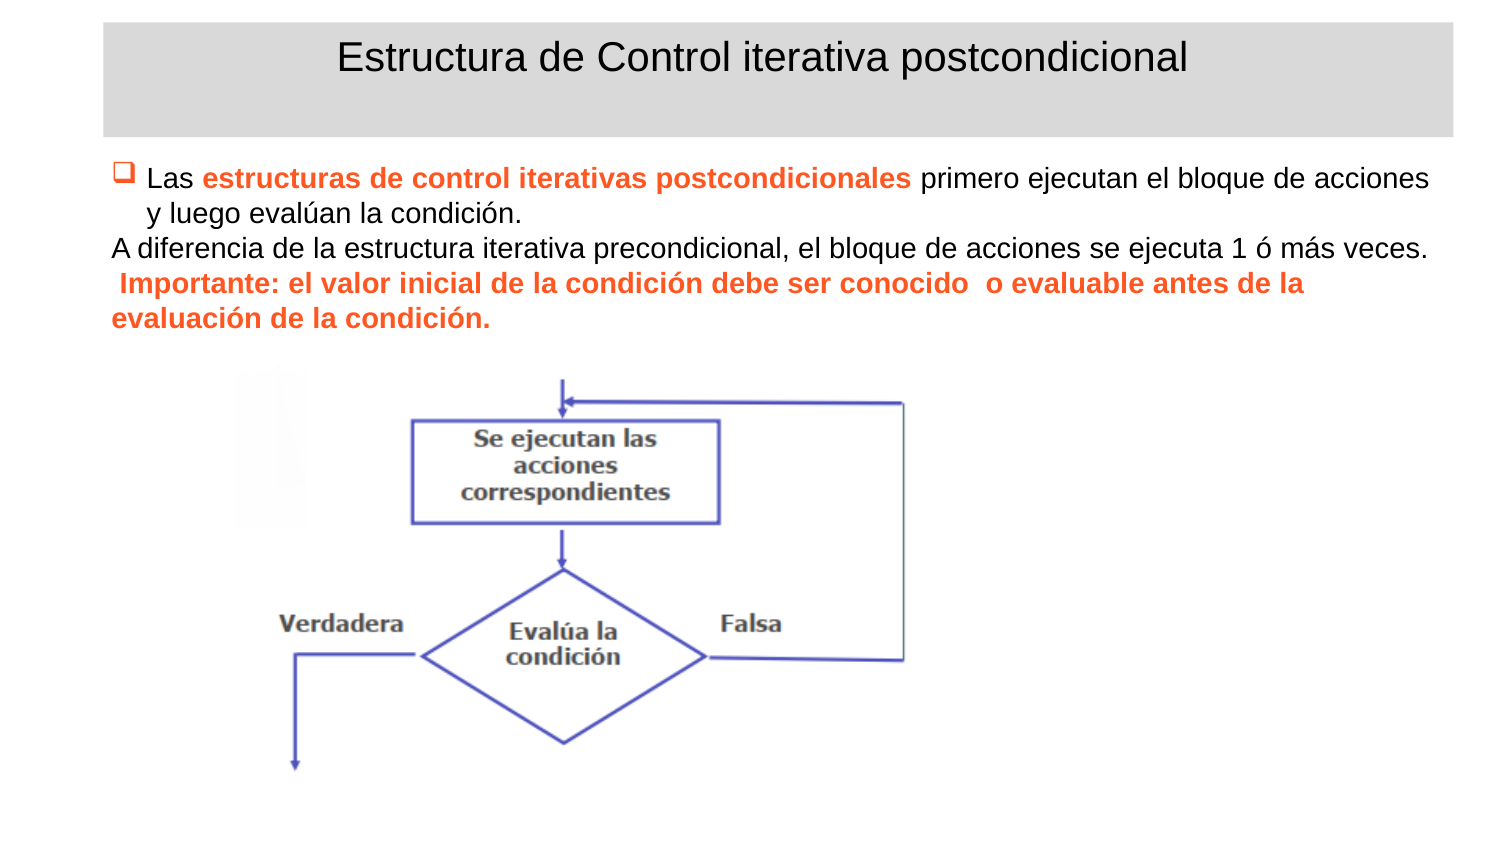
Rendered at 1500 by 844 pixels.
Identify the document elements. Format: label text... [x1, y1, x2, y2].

picture [191, 364, 950, 800]
text_box Estructura de Control iterativa postcondicional [103, 22, 1454, 138]
text_box Las estructuras de control iterativas postcondicionales primero ejecutan el bloque de acciones y luego evalúan la condición. A diferencia de la estructura iterativa precondicional, el bloque de acciones se ejecuta 1 ó más veces. Importante: el valor inicial de la condición debe ser conocido o evaluable antes de la evaluación de la condición. [96, 151, 1464, 377]
